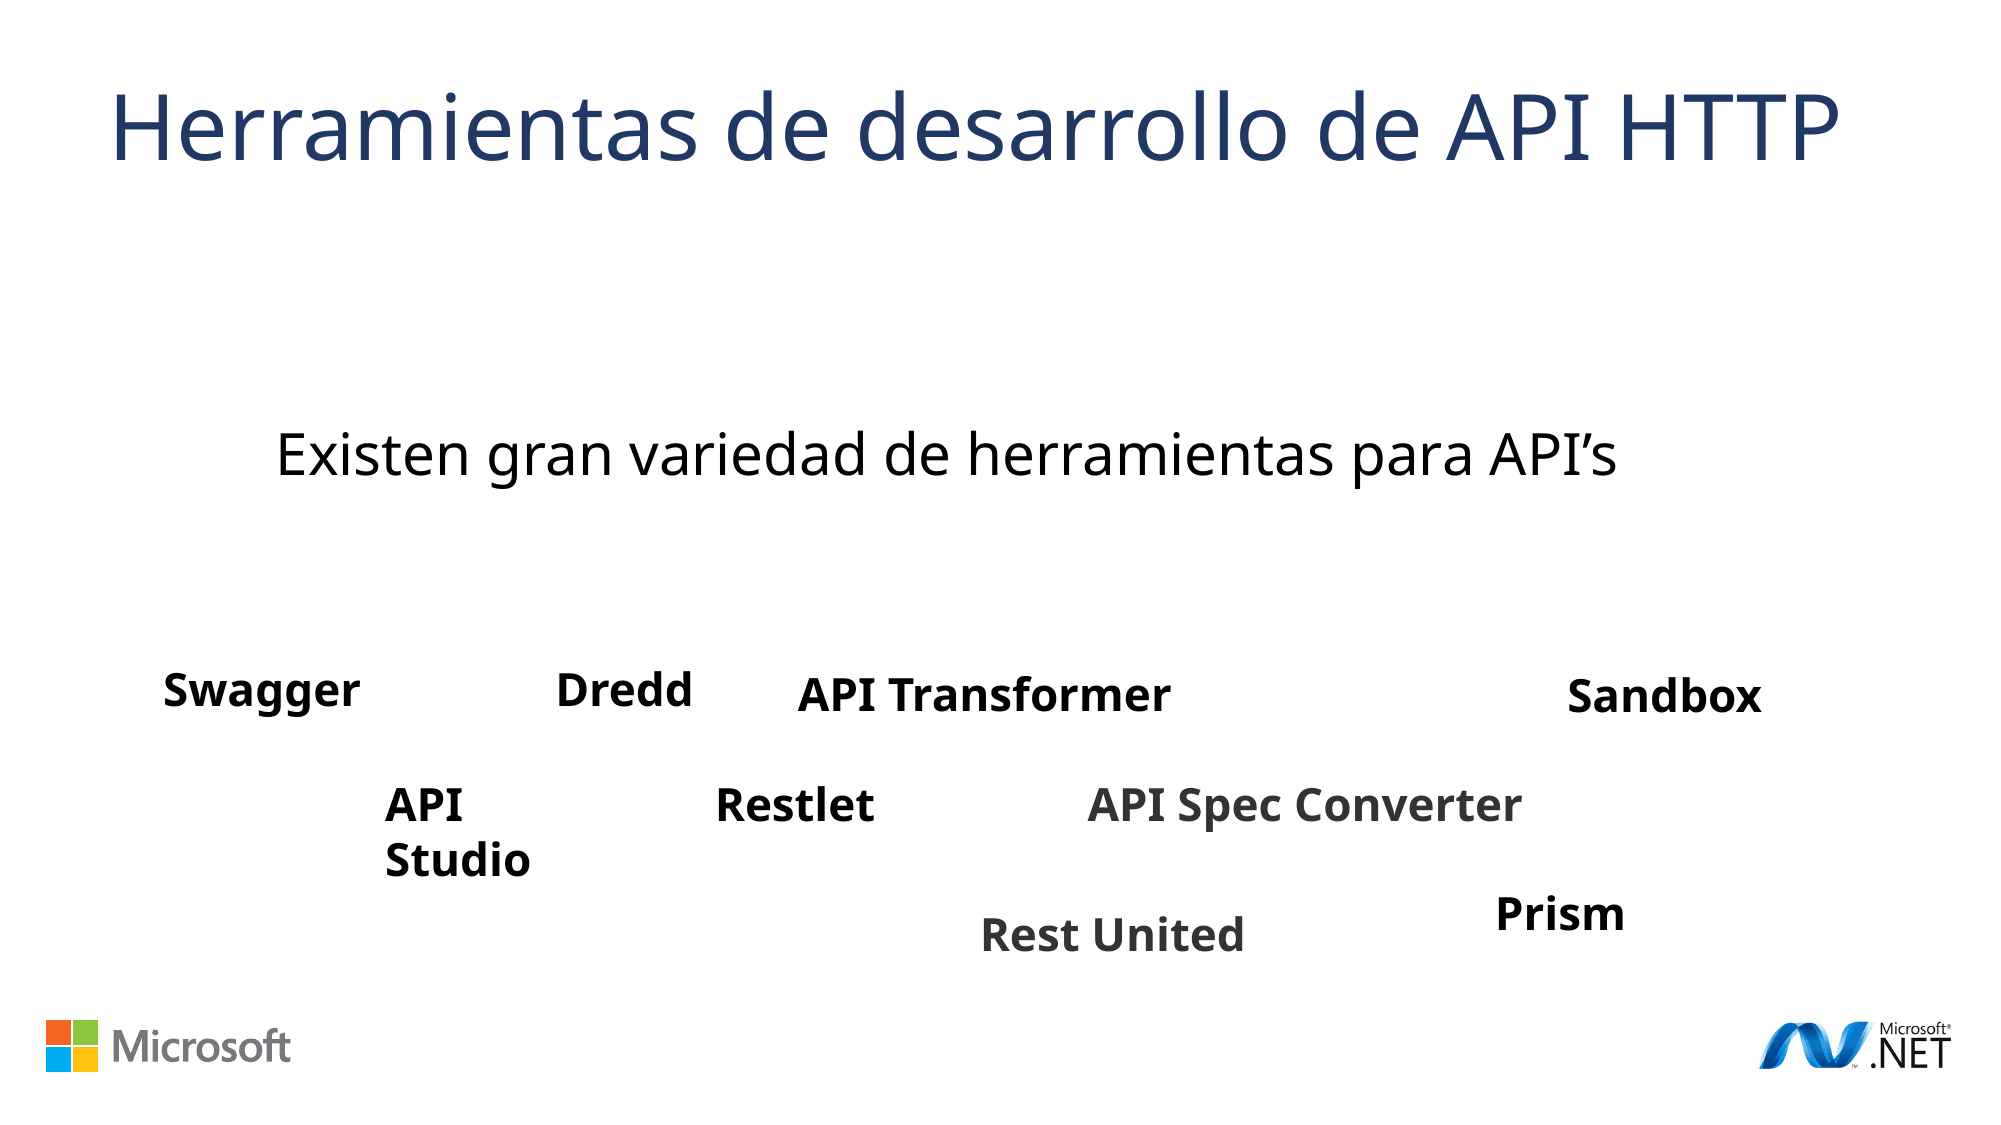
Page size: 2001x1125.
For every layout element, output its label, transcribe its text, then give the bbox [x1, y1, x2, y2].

text_box Rest United [965, 898, 1261, 969]
text_box Restlet [700, 767, 891, 838]
text_box Herramientas de desarrollo de API HTTP [94, 61, 1979, 186]
text_box Sandbox [1552, 658, 1778, 729]
text_box API Spec Converter [1072, 767, 1538, 838]
text_box Swagger [148, 652, 376, 723]
picture [1715, 967, 2000, 1125]
text_box Dredd [540, 652, 709, 723]
text_box Existen gran variedad de herramientas para API’s [260, 409, 1634, 495]
text_box API Studio [370, 767, 590, 893]
text_box Prism [1480, 876, 1642, 947]
text_box API Transformer [783, 658, 1187, 729]
